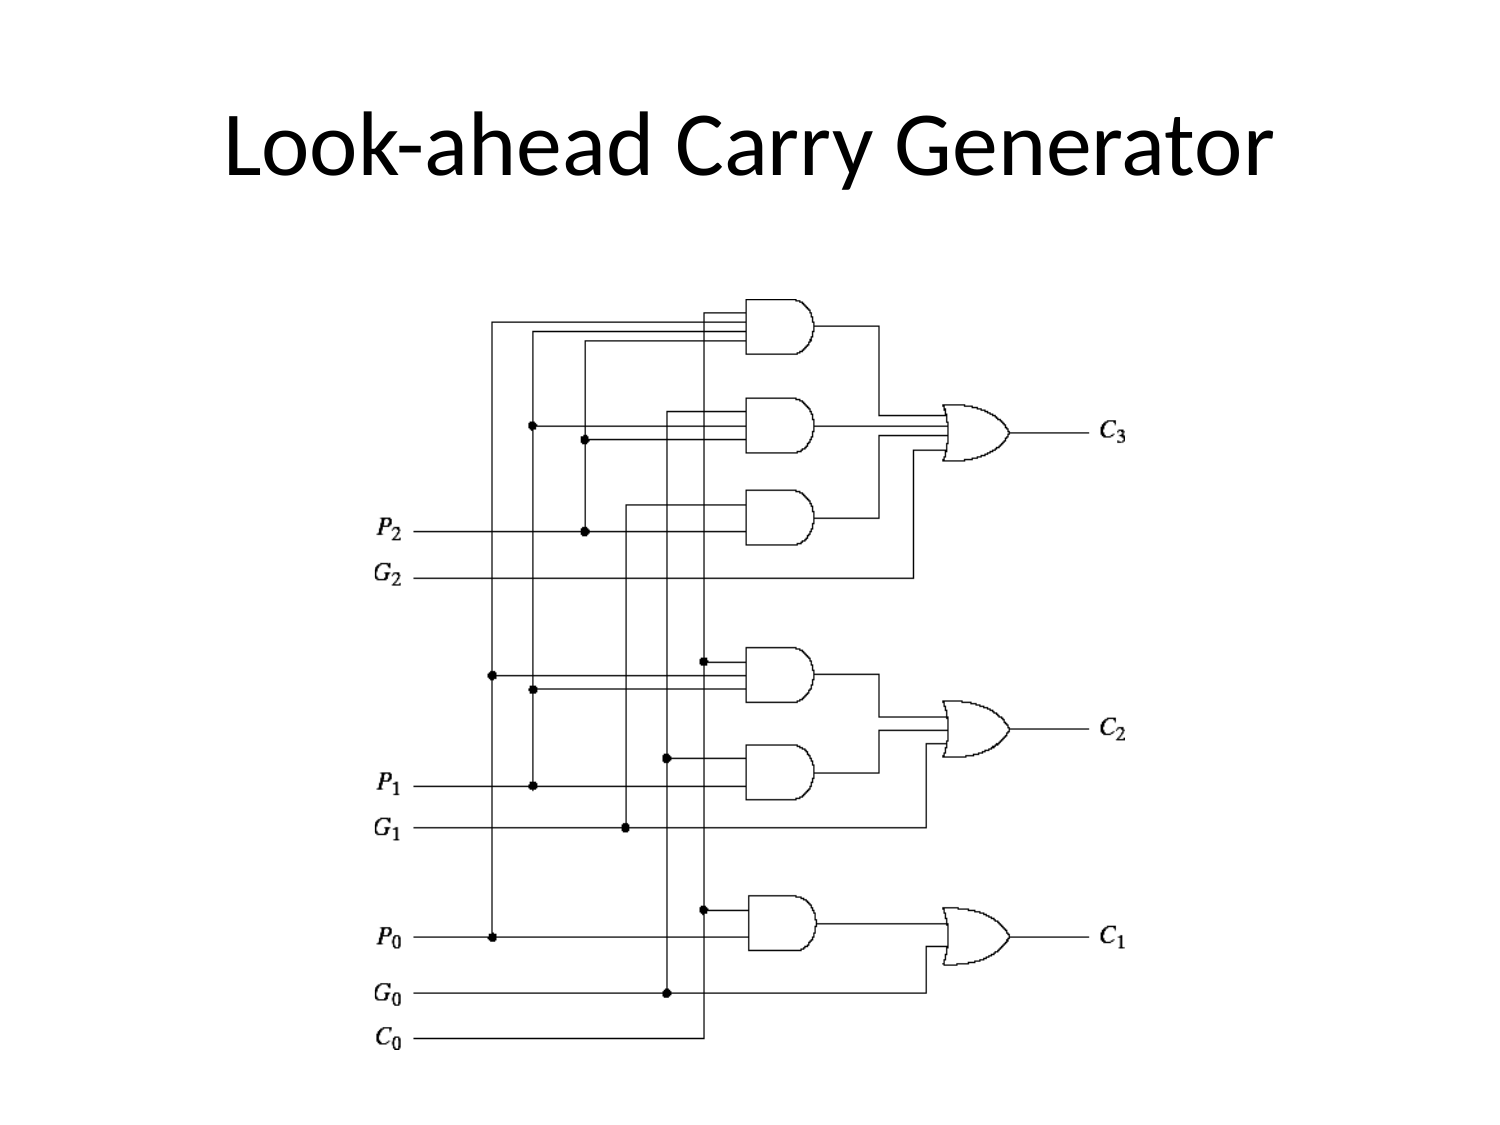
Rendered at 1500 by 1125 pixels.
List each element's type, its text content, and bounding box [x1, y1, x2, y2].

text_box [374, 299, 1125, 1050]
title Look-ahead Carry Generator [75, 45, 1425, 233]
